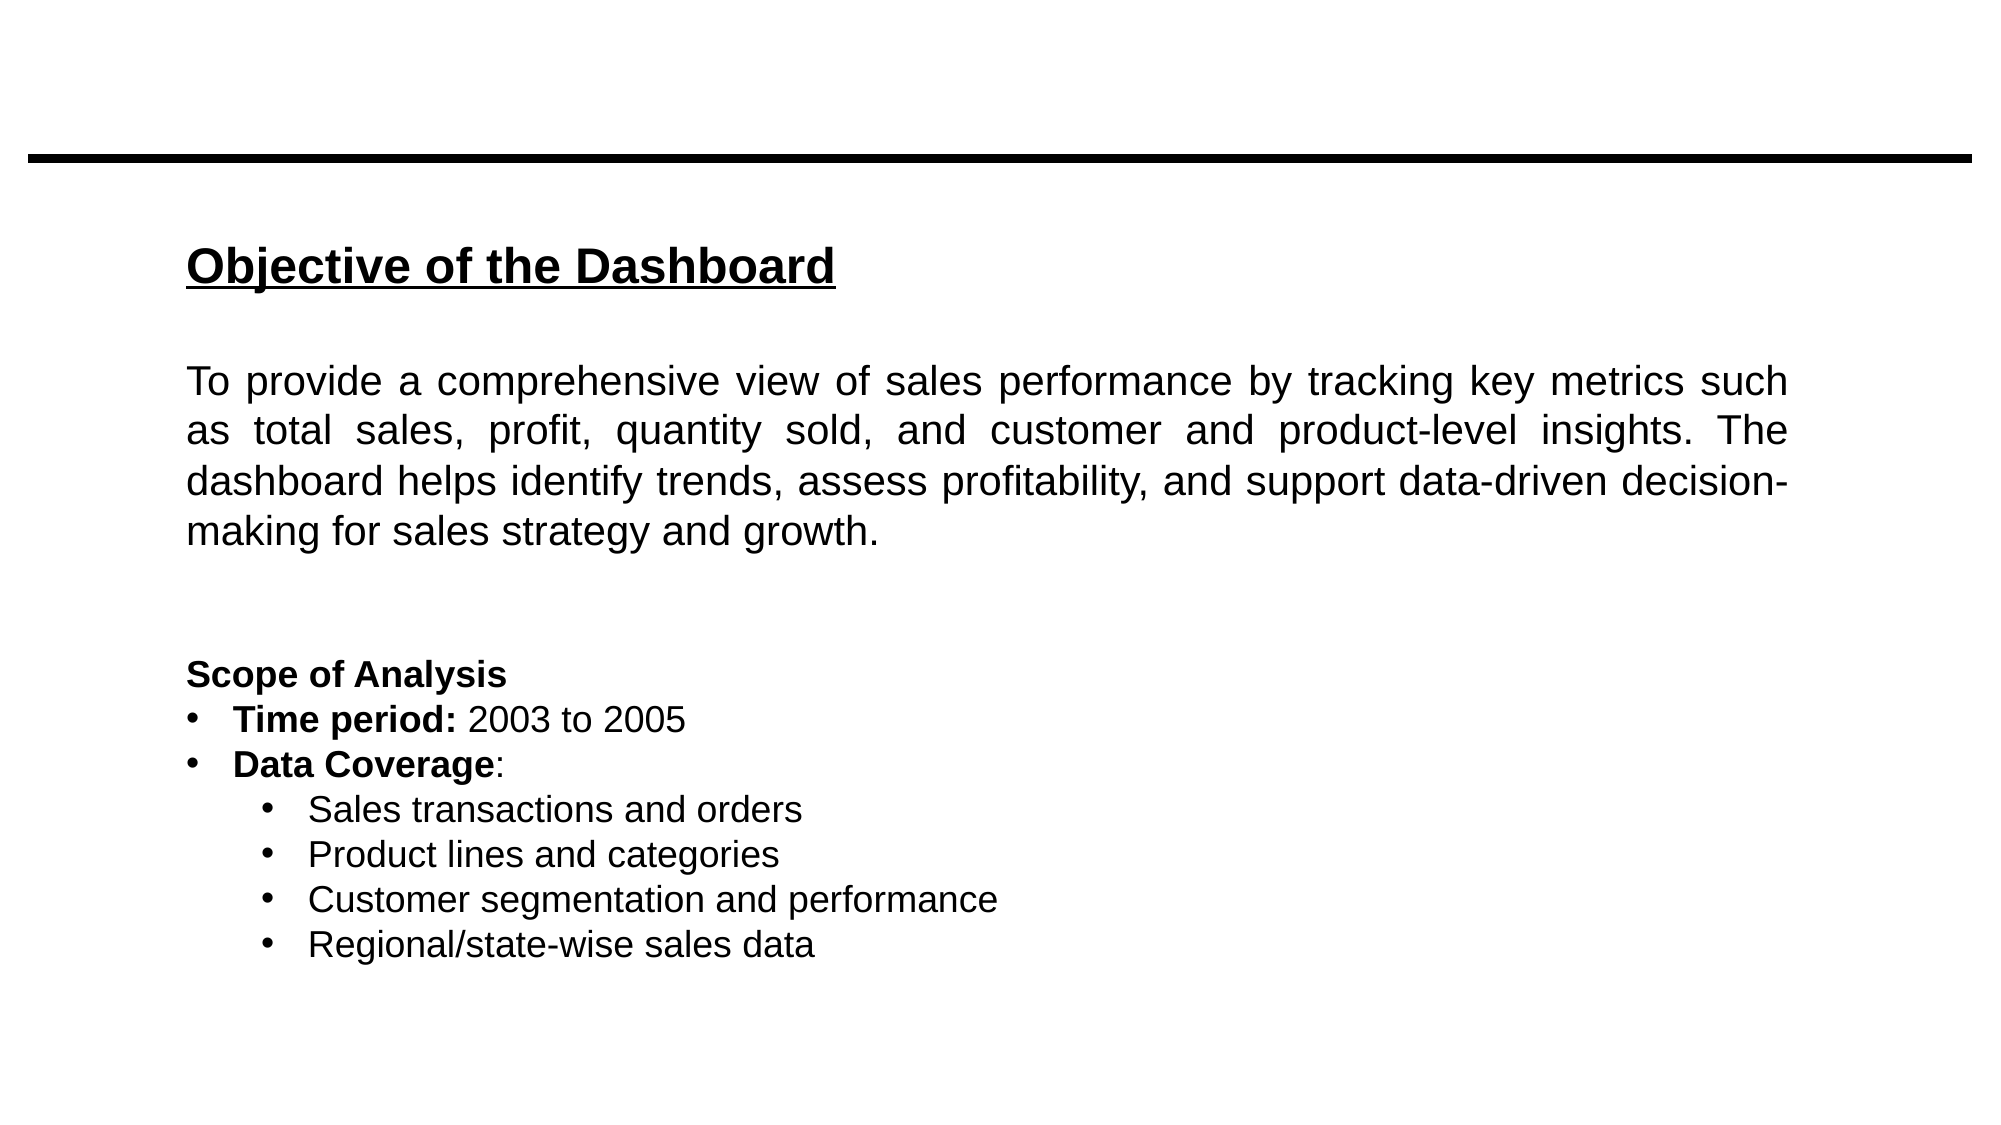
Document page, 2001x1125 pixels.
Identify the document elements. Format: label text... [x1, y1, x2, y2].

text_box Scope of Analysis Time period: 2003 to 2005 Data Coverage: Sales transactions and orders Product lines and categories Customer segmentation and performance Regional/state-wise sales data [170, 619, 1313, 1018]
text_box Objective of the Dashboard To provide a comprehensive view of sales performance by tracking key metrics such as total sales, profit, quantity sold, and customer and product-level insights. The dashboard helps identify trends, assess profitability, and support data-driven decision-making for sales strategy and growth. [170, 225, 1805, 561]
text_box [28, 154, 1972, 163]
